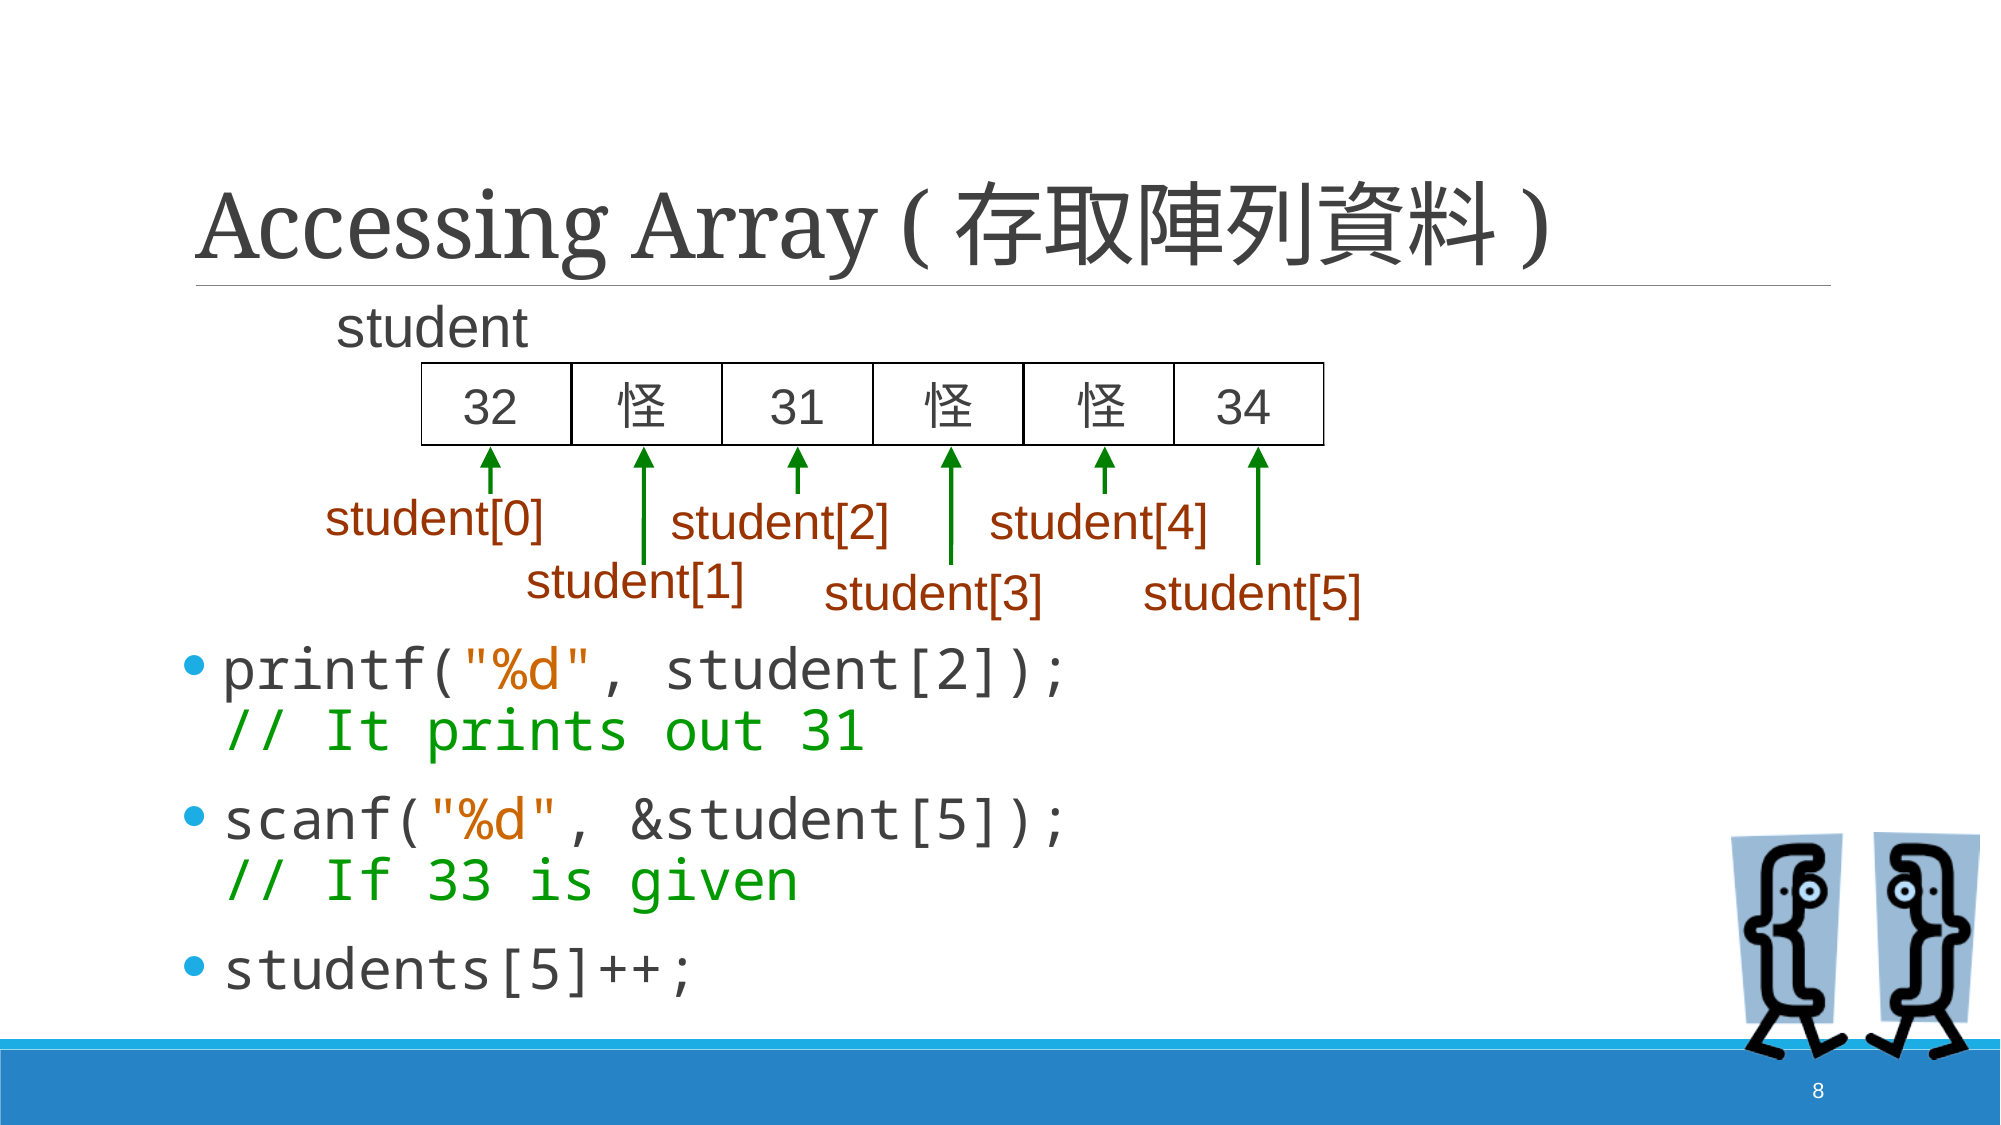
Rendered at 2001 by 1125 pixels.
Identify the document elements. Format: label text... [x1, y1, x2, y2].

text_box student[1] [511, 541, 761, 616]
text_box student[3] [809, 553, 1059, 628]
text_box [787, 455, 809, 494]
text_box [633, 455, 655, 565]
text_box [1247, 455, 1269, 565]
text_box student[2] [655, 481, 906, 557]
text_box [420, 361, 1327, 447]
text_box [940, 455, 962, 565]
text_box [1094, 455, 1116, 494]
text_box student[4] [974, 481, 1225, 557]
title Accessing Array (存取陣列資料) [180, 47, 1830, 285]
slide_number 8 [1624, 1059, 1840, 1120]
text_box student[0] [310, 478, 560, 553]
text_box student [322, 281, 544, 366]
text_box [480, 455, 501, 478]
list printf("%d", student[2]); // It prints out 31 scanf("%d", &student[5]); // If 33 is given students[5]++; [180, 633, 1830, 1012]
text_box student[5] [1128, 553, 1378, 628]
